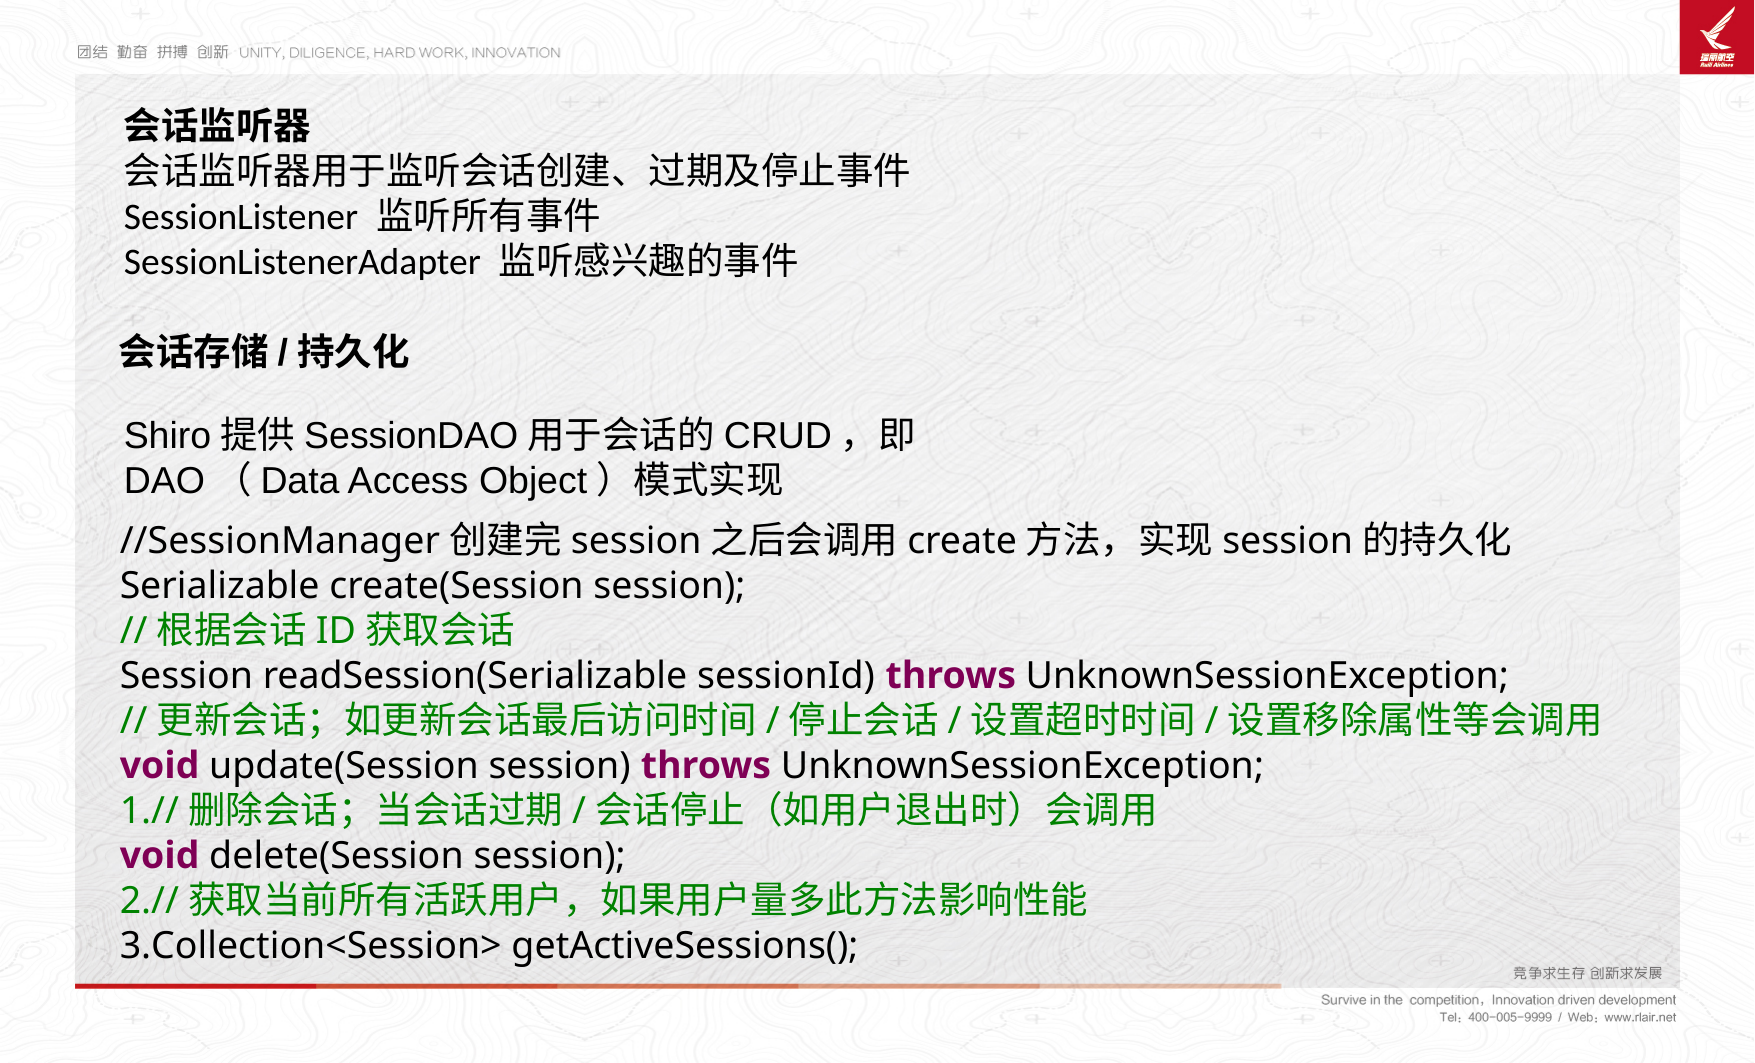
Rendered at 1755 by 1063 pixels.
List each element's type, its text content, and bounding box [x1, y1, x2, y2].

text_box Shiro提供SessionDAO用于会话的CRUD，即DAO（Data Access Object）模式实现 [109, 403, 987, 508]
text_box //SessionManager创建完session之后会调用create方法，实现session的持久化 Serializable create(Session session); //根据会话ID获取会话 Session readSession(Serializable sessionId) throws UnknownSessionException; //更新会话；如更新会话最后访问时间/停止会话/设置超时时间/设置移除属性等会调用 void update(Session session) throws UnknownSessionException; //删除会话；当会话过期/会话停止（如用户退出时）会调用 void delete(Session session); //获取当前所有活跃用户，如果用户量多此方法影响性能 Collection<Session> getActiveSessions(); [105, 509, 1670, 974]
text_box 会话存储/持久化 [103, 320, 433, 381]
picture [0, 0, 1755, 1063]
text_box 会话监听器 会话监听器用于监听会话创建、过期及停止事件 SessionListener 监听所有事件 SessionListenerAdapter 监听感兴趣的事件 [109, 94, 987, 290]
